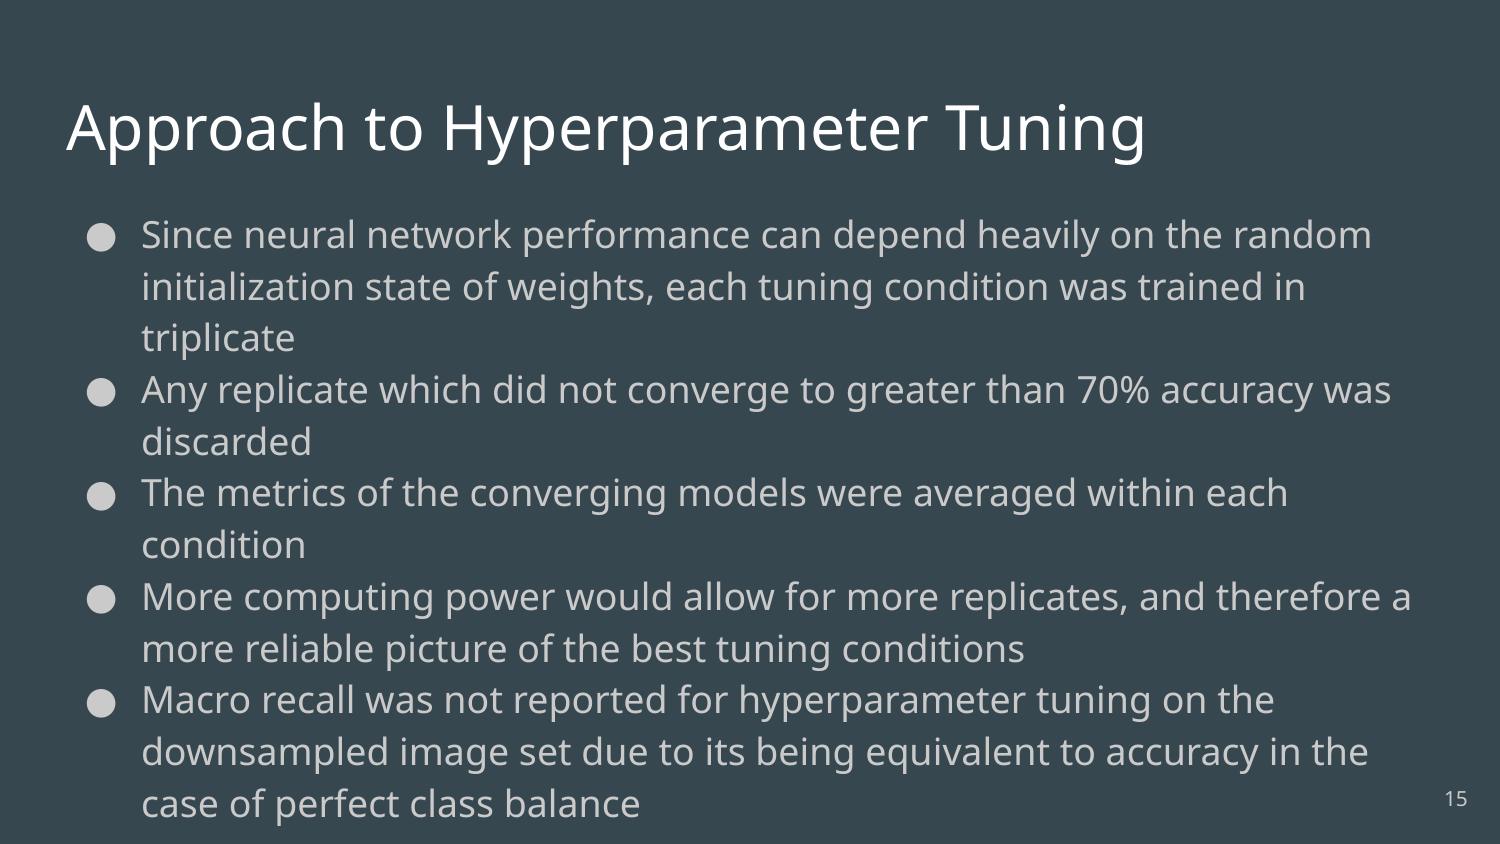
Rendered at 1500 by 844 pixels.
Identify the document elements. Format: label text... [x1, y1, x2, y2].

list Since neural network performance can depend heavily on the random initialization state of weights, each tuning condition was trained in triplicate Any replicate which did not converge to greater than 70% accuracy was discarded The metrics of the converging models were averaged within each condition More computing power would allow for more replicates, and therefore a more reliable picture of the best tuning conditions Macro recall was not reported for hyperparameter tuning on the downsampled image set due to its being equivalent to accuracy in the case of perfect class balance [51, 189, 1449, 750]
title Approach to Hyperparameter Tuning [51, 72, 1449, 167]
slide_number ‹#› [1392, 767, 1483, 833]
